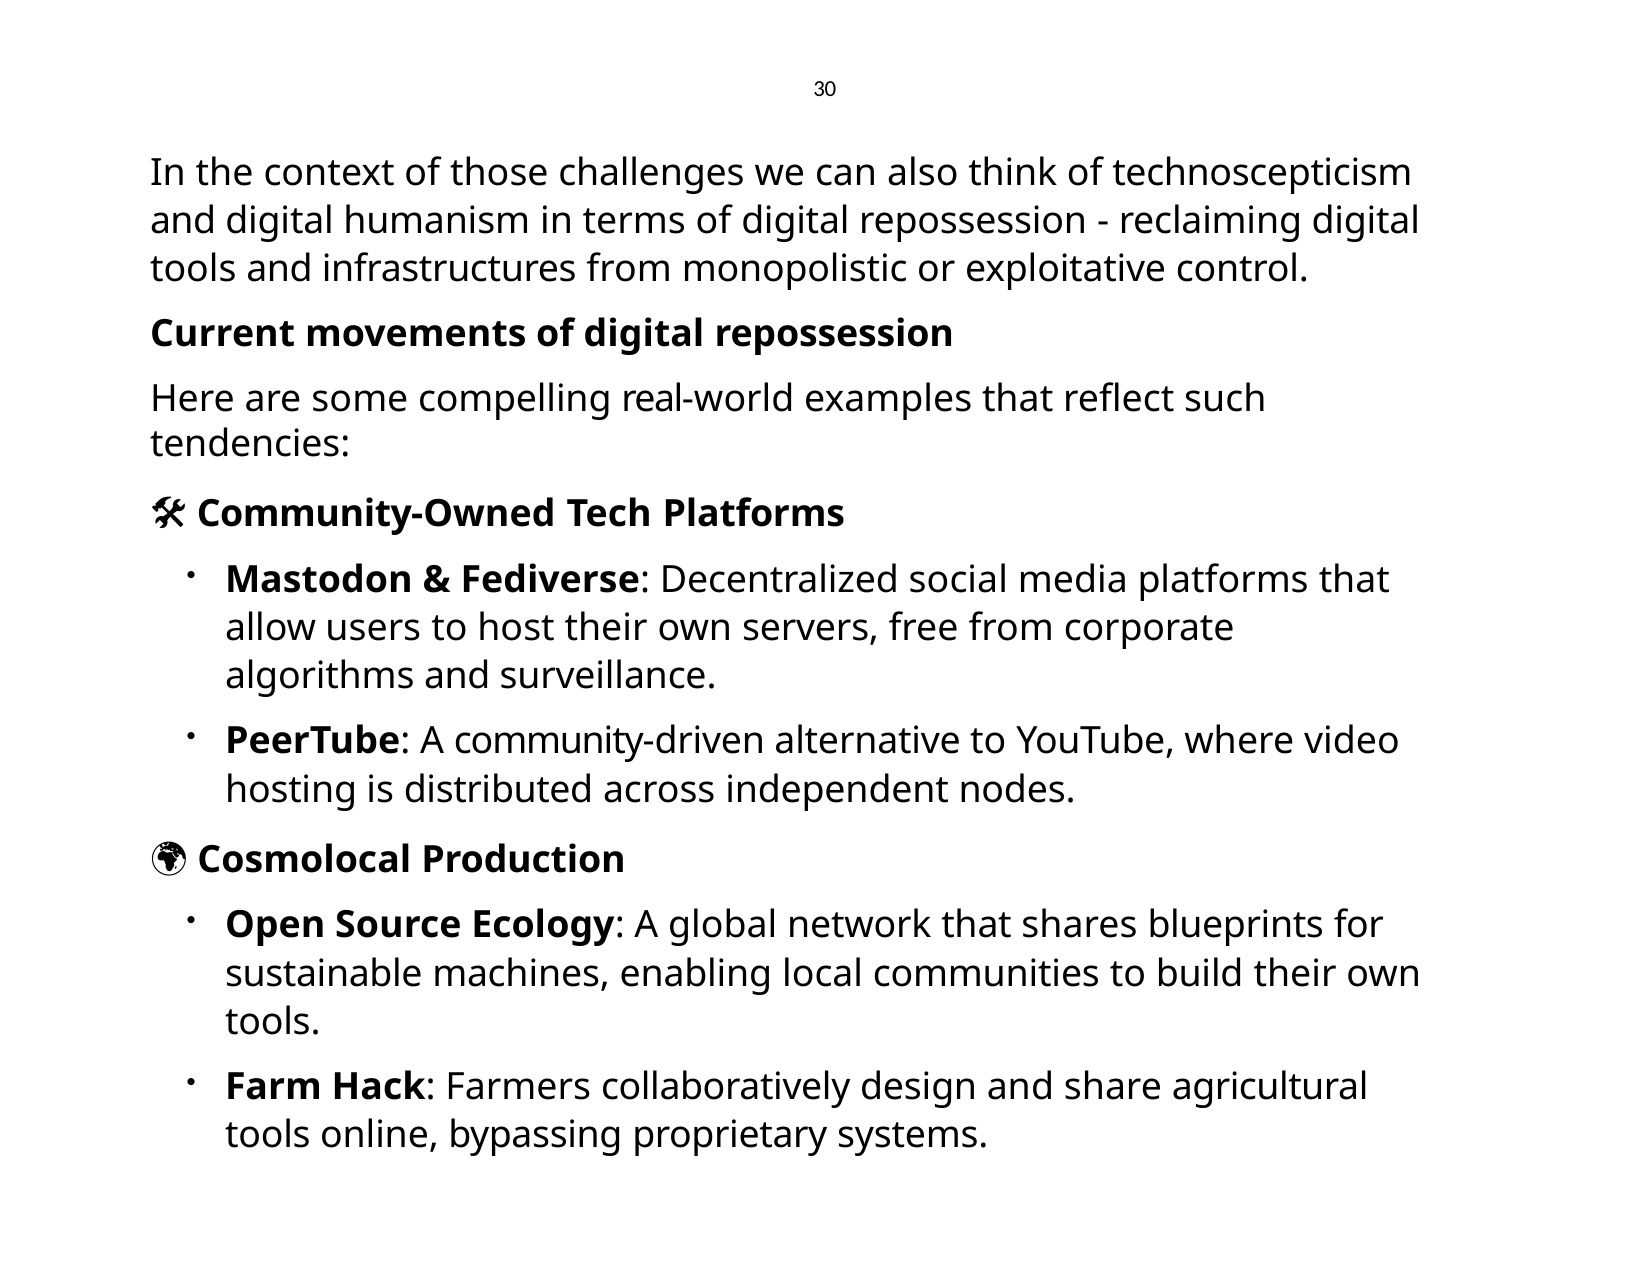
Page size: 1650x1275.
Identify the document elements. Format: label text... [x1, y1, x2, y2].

text_box In the context of those challenges we can also think of technoscepticism and digital humanism in terms of digital repossession - reclaiming digital tools and infrastructures from monopolistic or exploitative control. Current movements of digital repossession Here are some compelling real-world examples that reflect such tendencies: 🛠 Community-Owned Tech Platforms Mastodon & Fediverse: Decentralized social media platforms that allow users to host their own servers, free from corporate algorithms and surveillance. PeerTube: A community-driven alternative to YouTube, where video hosting is distributed across independent nodes. 🌍 Cosmolocal Production Open Source Ecology: A global network that shares blueprints for sustainable machines, enabling local communities to build their own tools. Farm Hack: Farmers collaboratively design and share agricultural tools online, bypassing proprietary systems. [147, 142, 1478, 1155]
text_box 30 [811, 71, 839, 101]
